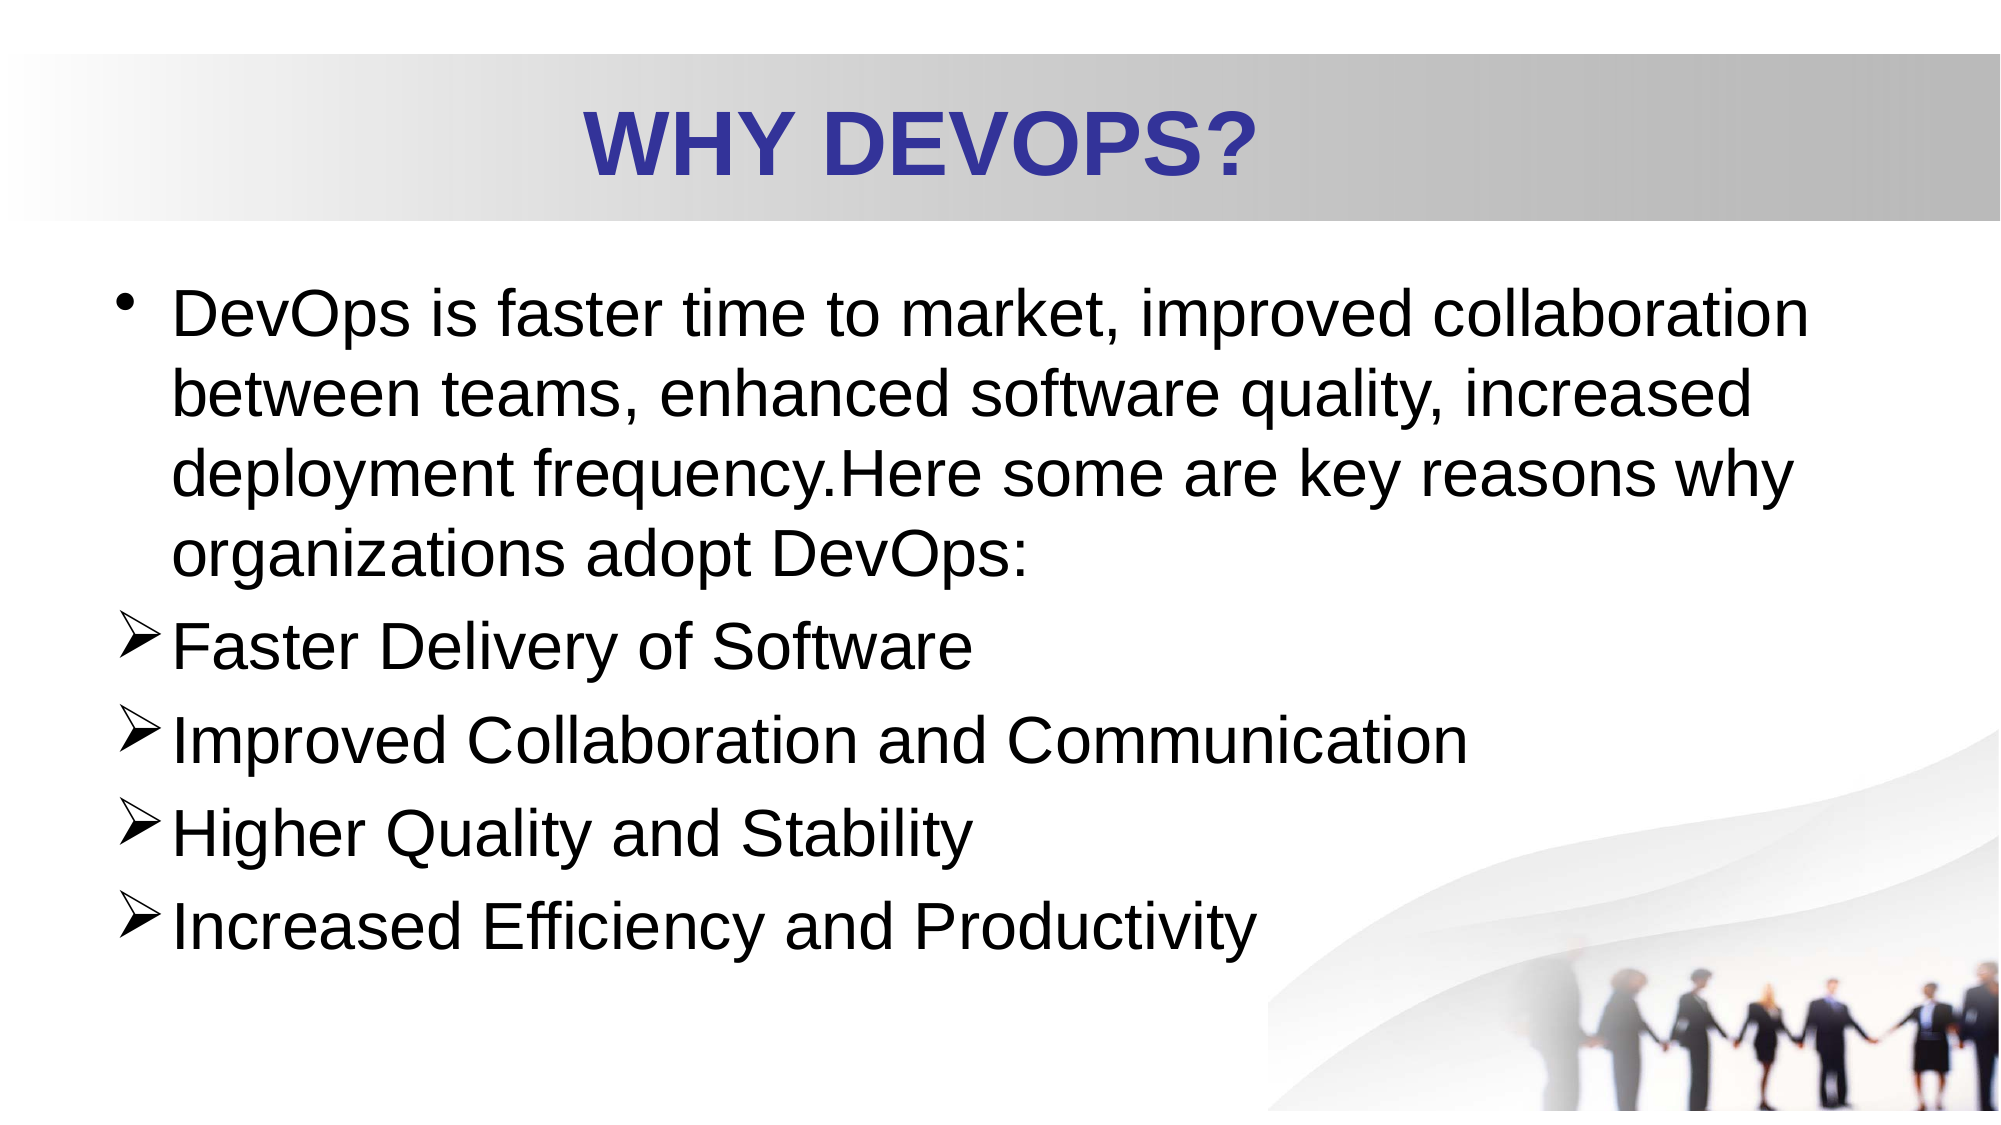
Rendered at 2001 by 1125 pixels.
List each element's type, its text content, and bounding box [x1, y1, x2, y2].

title WHY DEVOPS? [568, 44, 2000, 233]
picture [1268, 728, 1999, 1111]
list DevOps is faster time to market, improved collaboration between teams, enhanced software quality, increased deployment frequency.Here some are key reasons why organizations adopt DevOps: Faster Delivery of Software Improved Collaboration and Communication Higher Quality and Stability Increased Efficiency and Productivity [99, 262, 1901, 1006]
